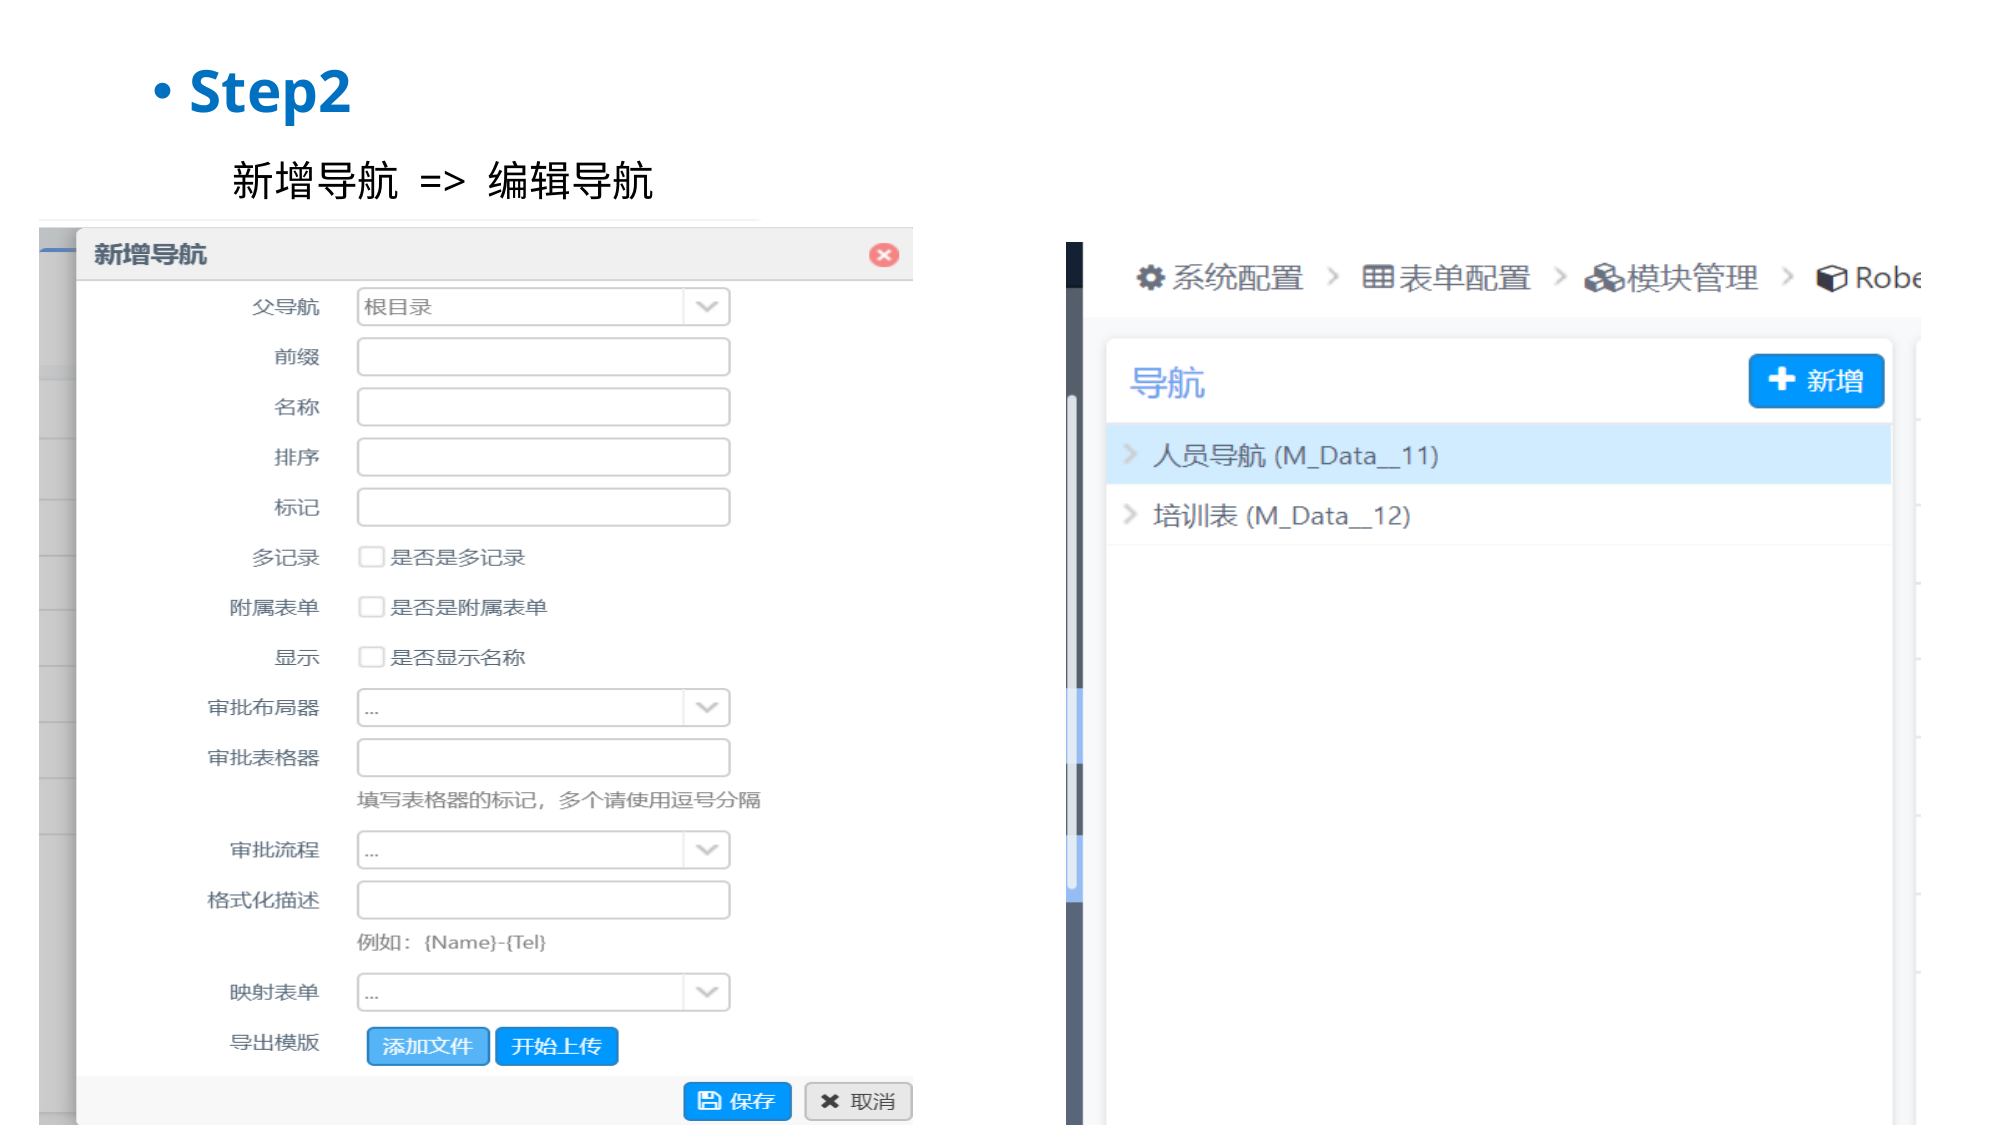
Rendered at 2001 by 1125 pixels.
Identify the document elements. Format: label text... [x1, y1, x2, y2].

list Step2 新增导航 => 编辑导航 [137, 55, 1863, 1014]
picture [39, 219, 913, 1125]
picture [1066, 242, 1921, 1125]
